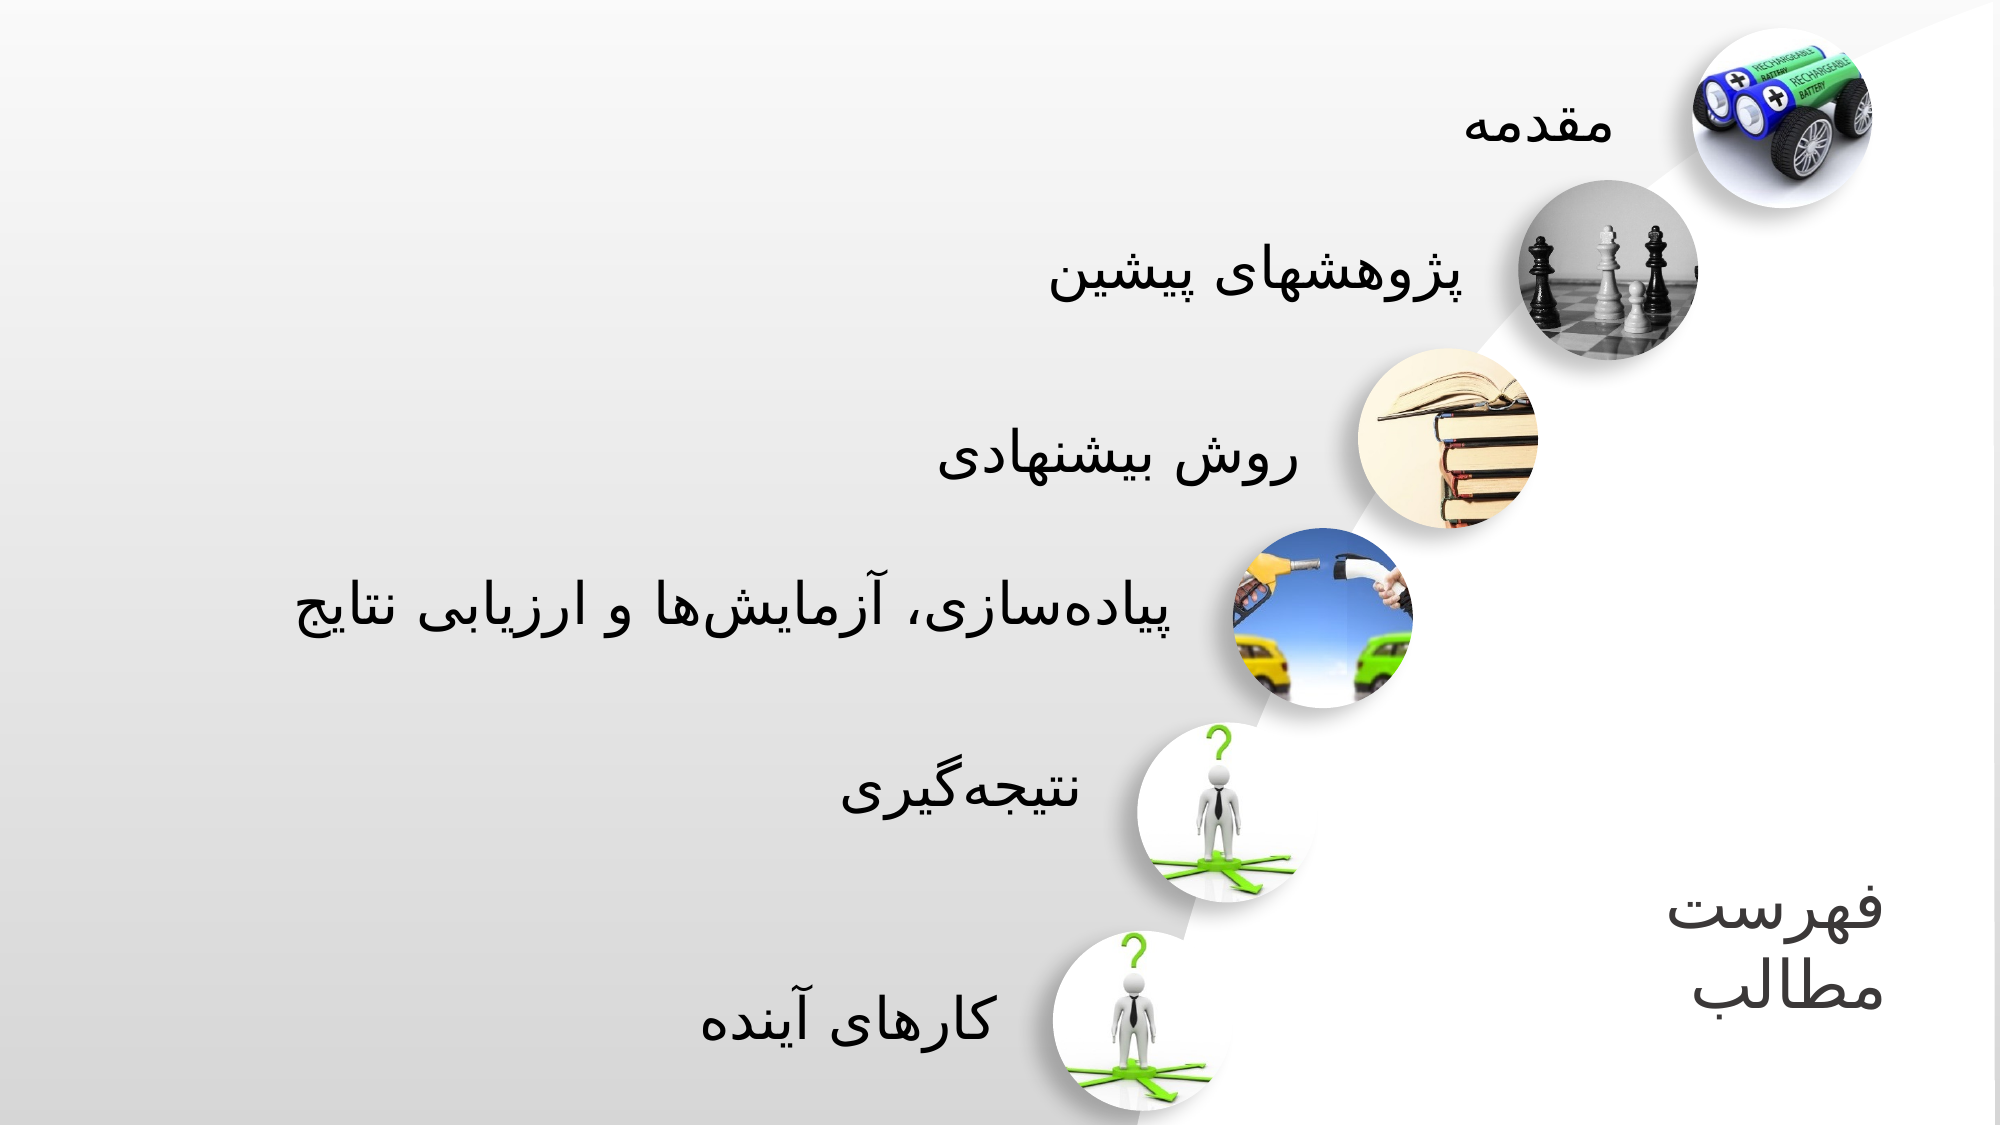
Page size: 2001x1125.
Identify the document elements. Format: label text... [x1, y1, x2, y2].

picture [1052, 930, 1233, 1111]
list روش بیشنهادی [329, 418, 1317, 490]
text_box فهرست مطالب [1478, 854, 1902, 1030]
picture [1137, 722, 1318, 903]
list نتیجه‌گیری [110, 752, 1098, 823]
list پژوهش‏های پیشین [491, 234, 1479, 306]
picture [1232, 28, 1873, 709]
text_box کارهای آینده [24, 985, 1012, 1057]
list مقدمه [643, 82, 1631, 154]
list پیاده‌سازی، آزمایش‌ها و ارزیابی نتایج [199, 570, 1187, 642]
